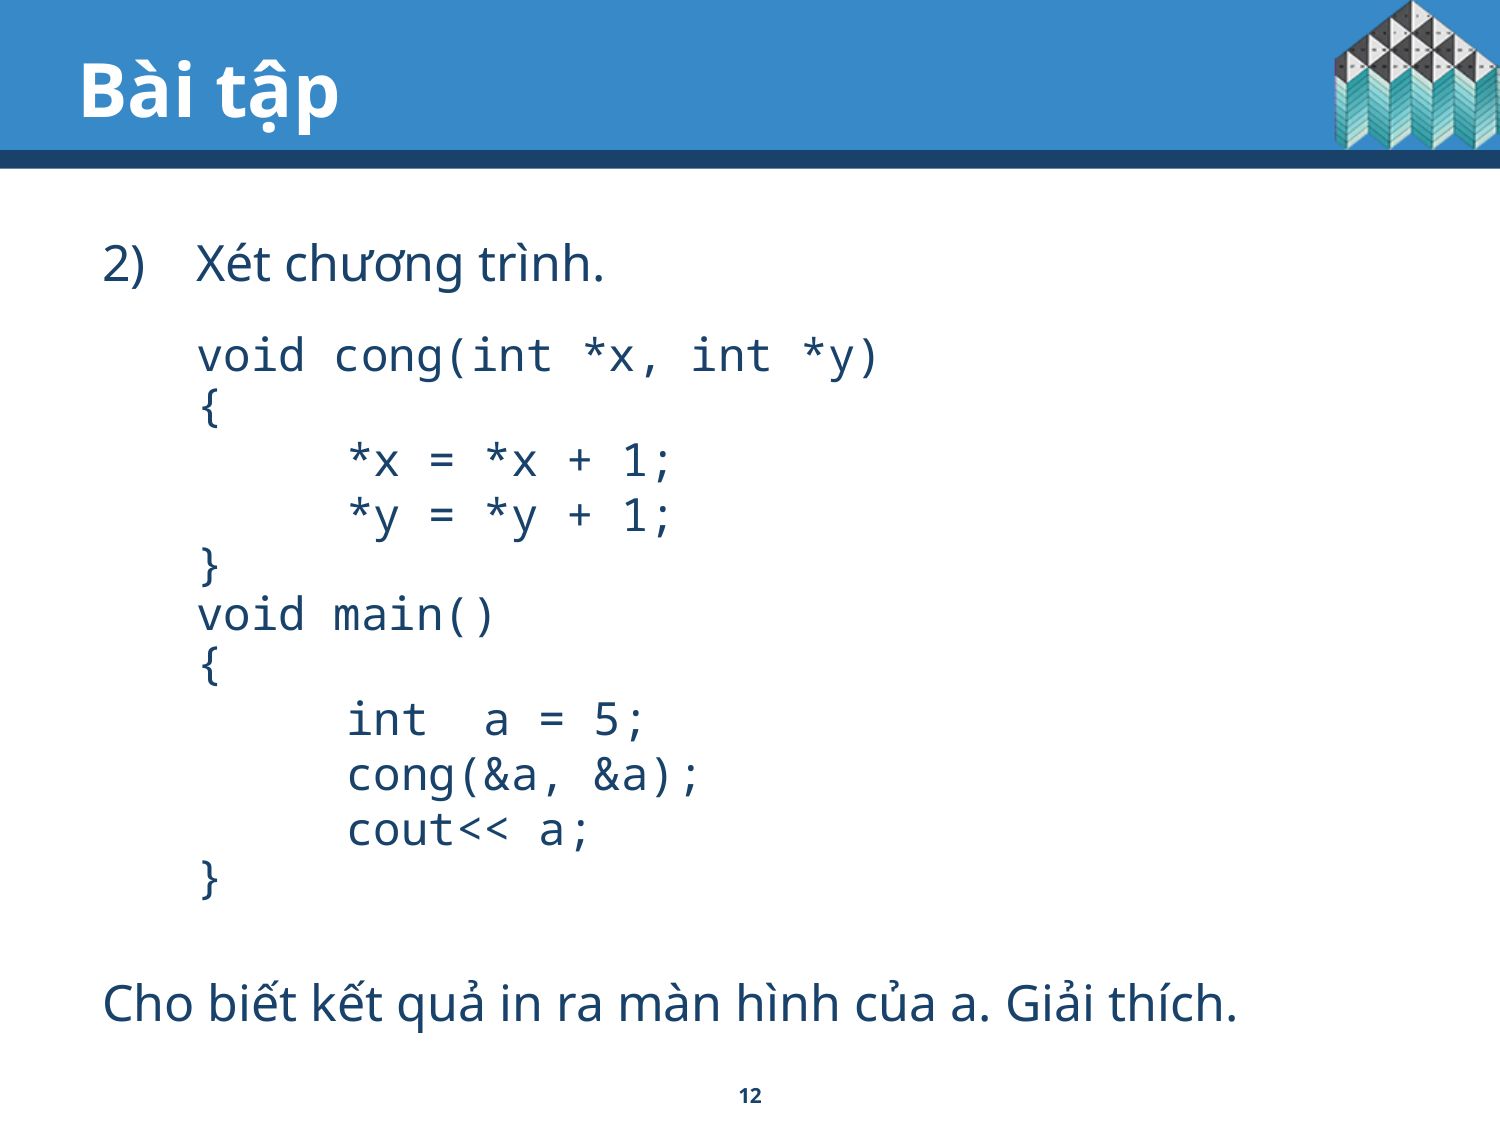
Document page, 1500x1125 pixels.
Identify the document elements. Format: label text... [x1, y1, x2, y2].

picture [0, 0, 1500, 150]
slide_number 12 [575, 1074, 925, 1114]
title Bài tập [62, 12, 1388, 163]
text_box Xét chương trình. void cong(int *x, int *y) { *x = *x + 1; *y = *y + 1; } void main() { int a = 5; cong(&a, &a); cout<< a; } Cho biết kết quả in ra màn hình của a. Giải thích. [87, 212, 1388, 1038]
